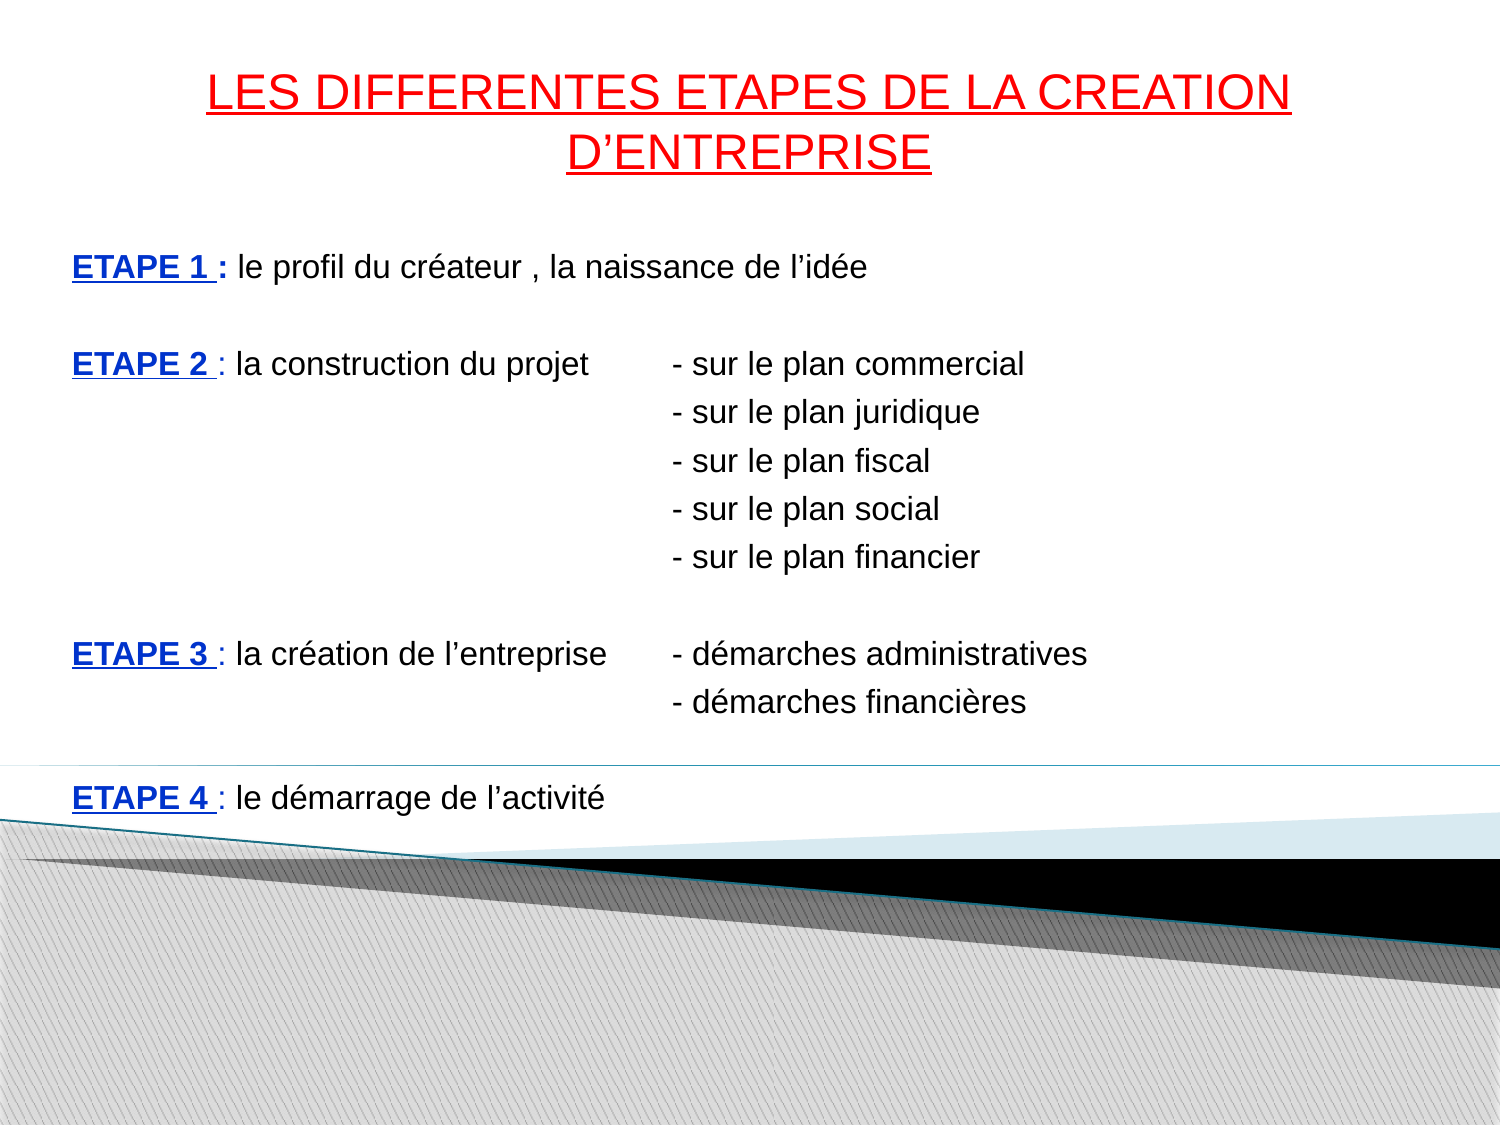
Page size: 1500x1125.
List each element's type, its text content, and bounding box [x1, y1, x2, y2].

subtitle LES DIFFERENTES ETAPES DE LA CREATION D’ENTREPRISE ETAPE 1 : le profil du créateur , la naissance de l’idée ETAPE 2 : la construction du projet - sur le plan commercial - sur le plan juridique - sur le plan fiscal - sur le plan social - sur le plan financier ETAPE 3 : la création de l’entreprise - démarches administratives - démarches financières ETAPE 4 : le démarrage de l’activité [64, 51, 1435, 866]
picture [97, 866, 1500, 989]
picture [5, 859, 64, 864]
